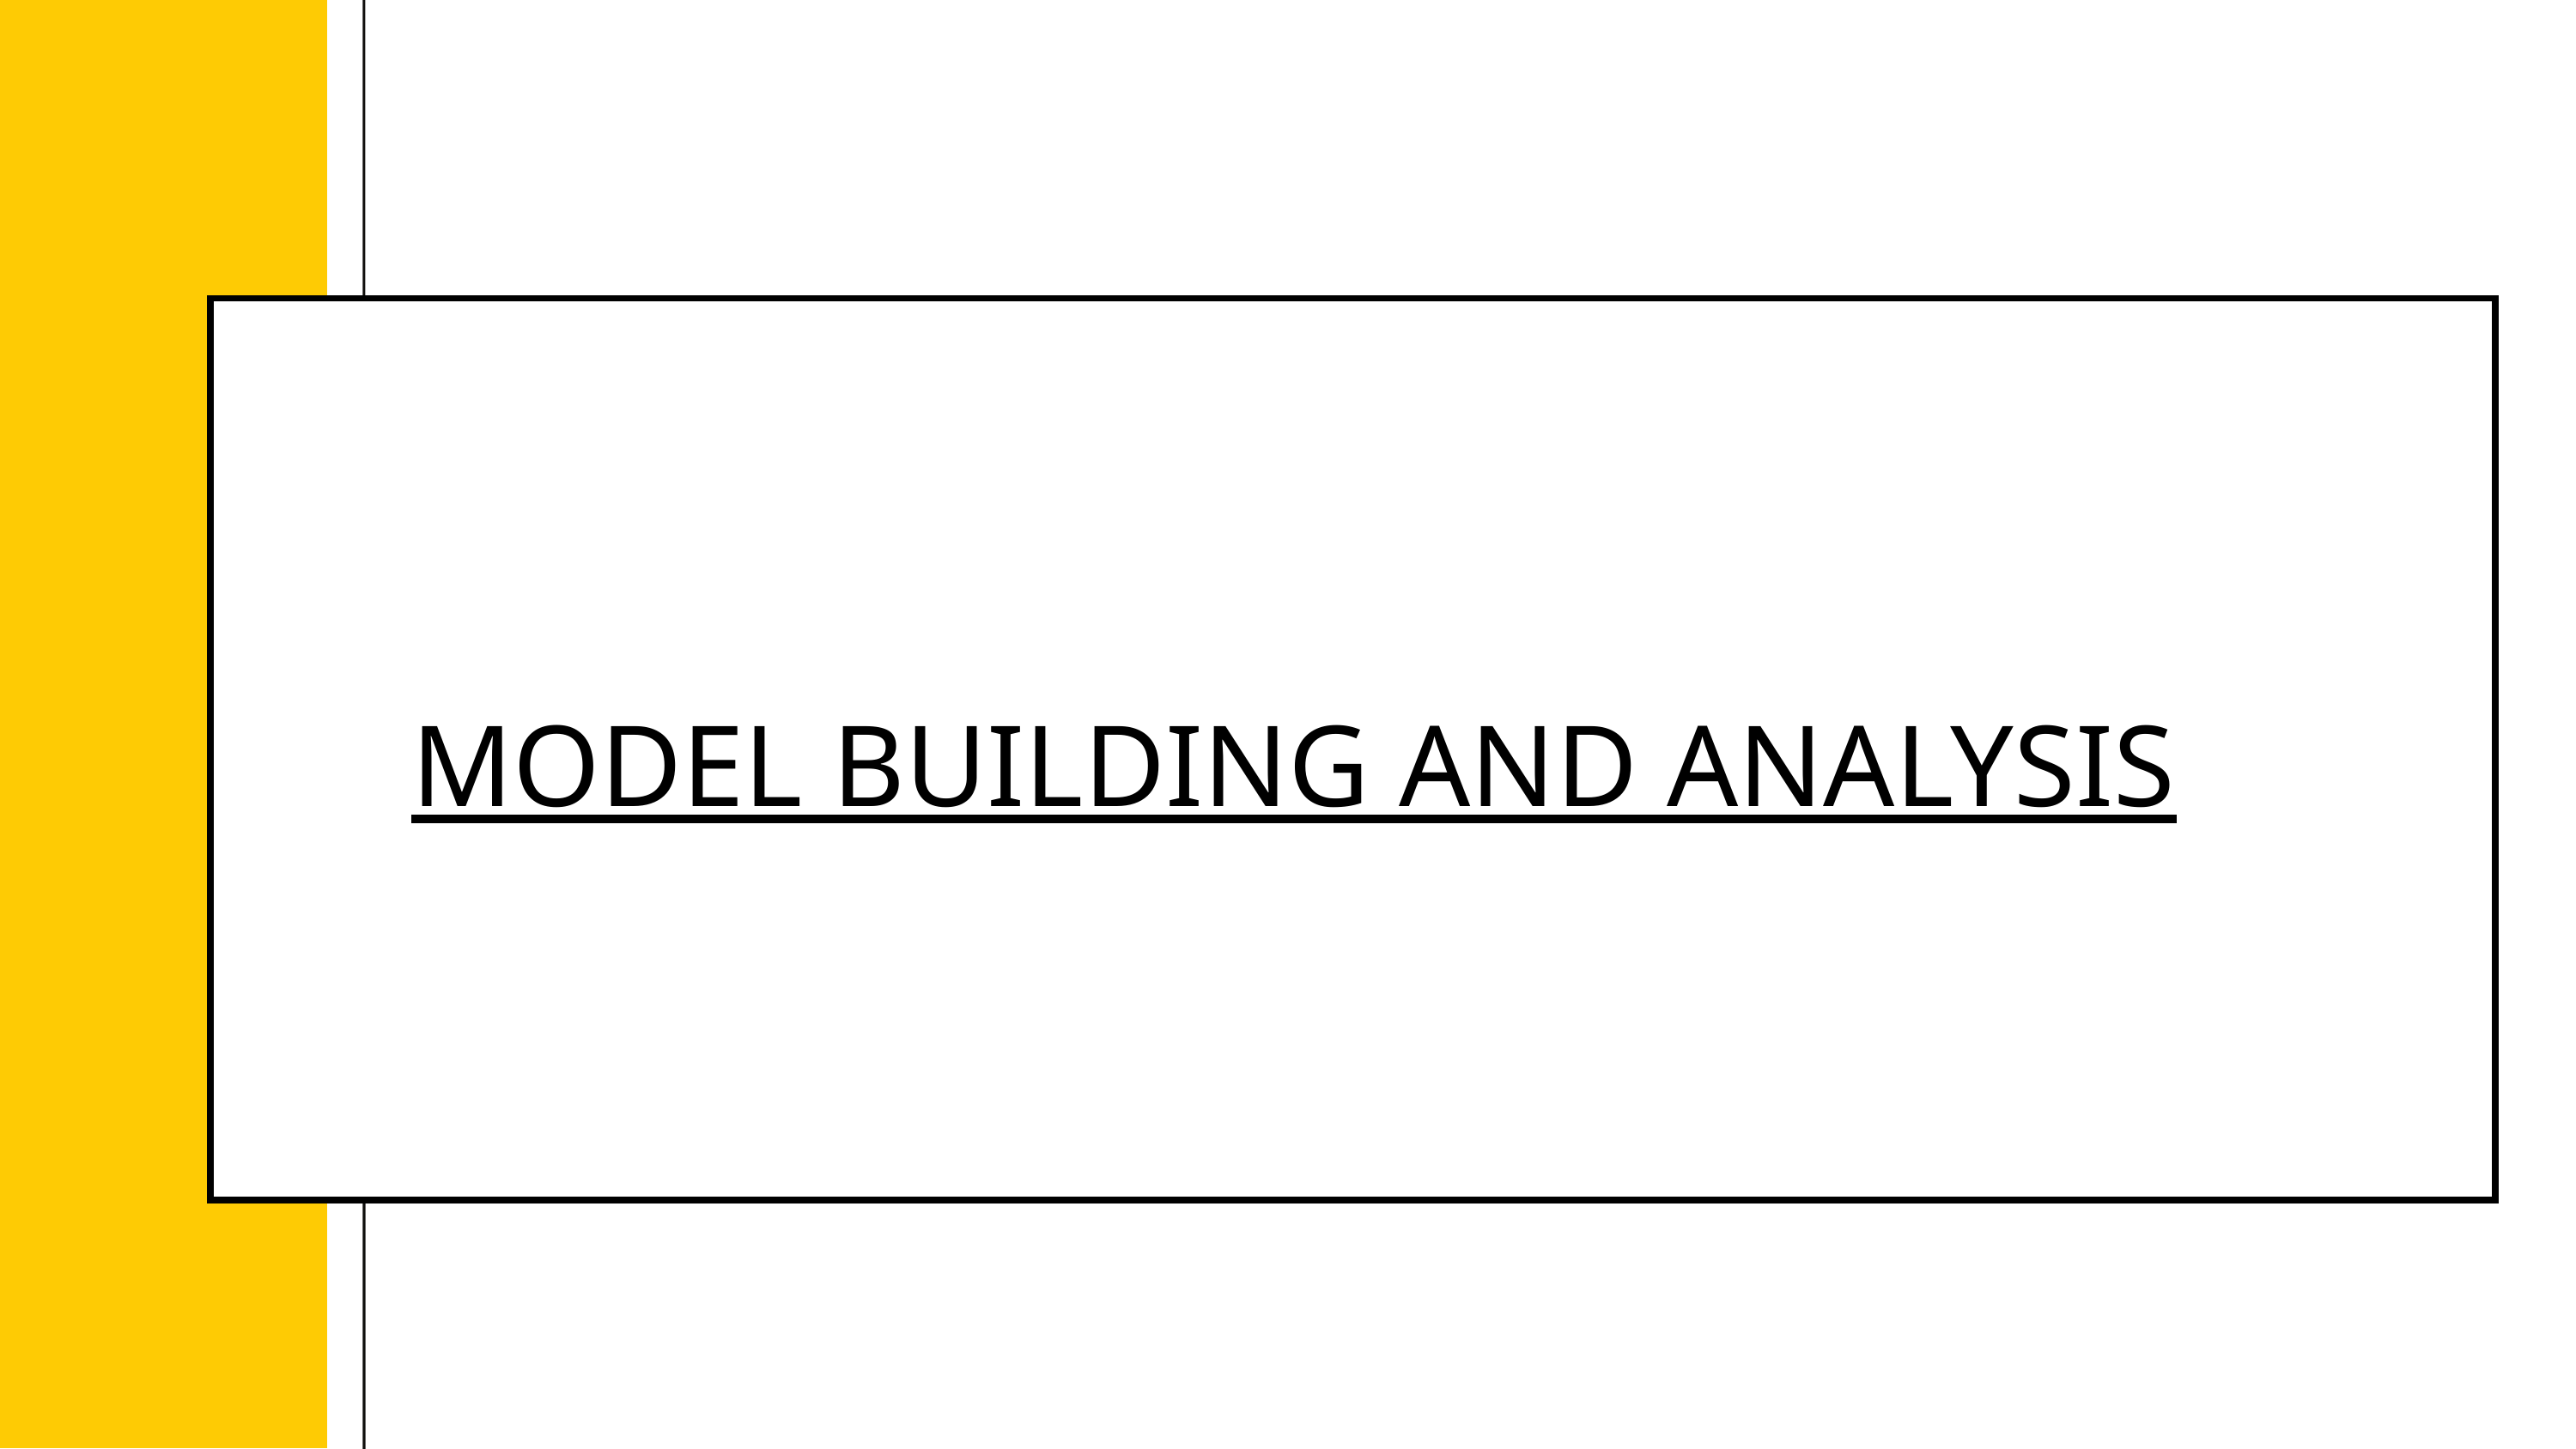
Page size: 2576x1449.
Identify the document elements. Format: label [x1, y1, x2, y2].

text_box [0, 0, 328, 1449]
text_box [210, 298, 2496, 1201]
